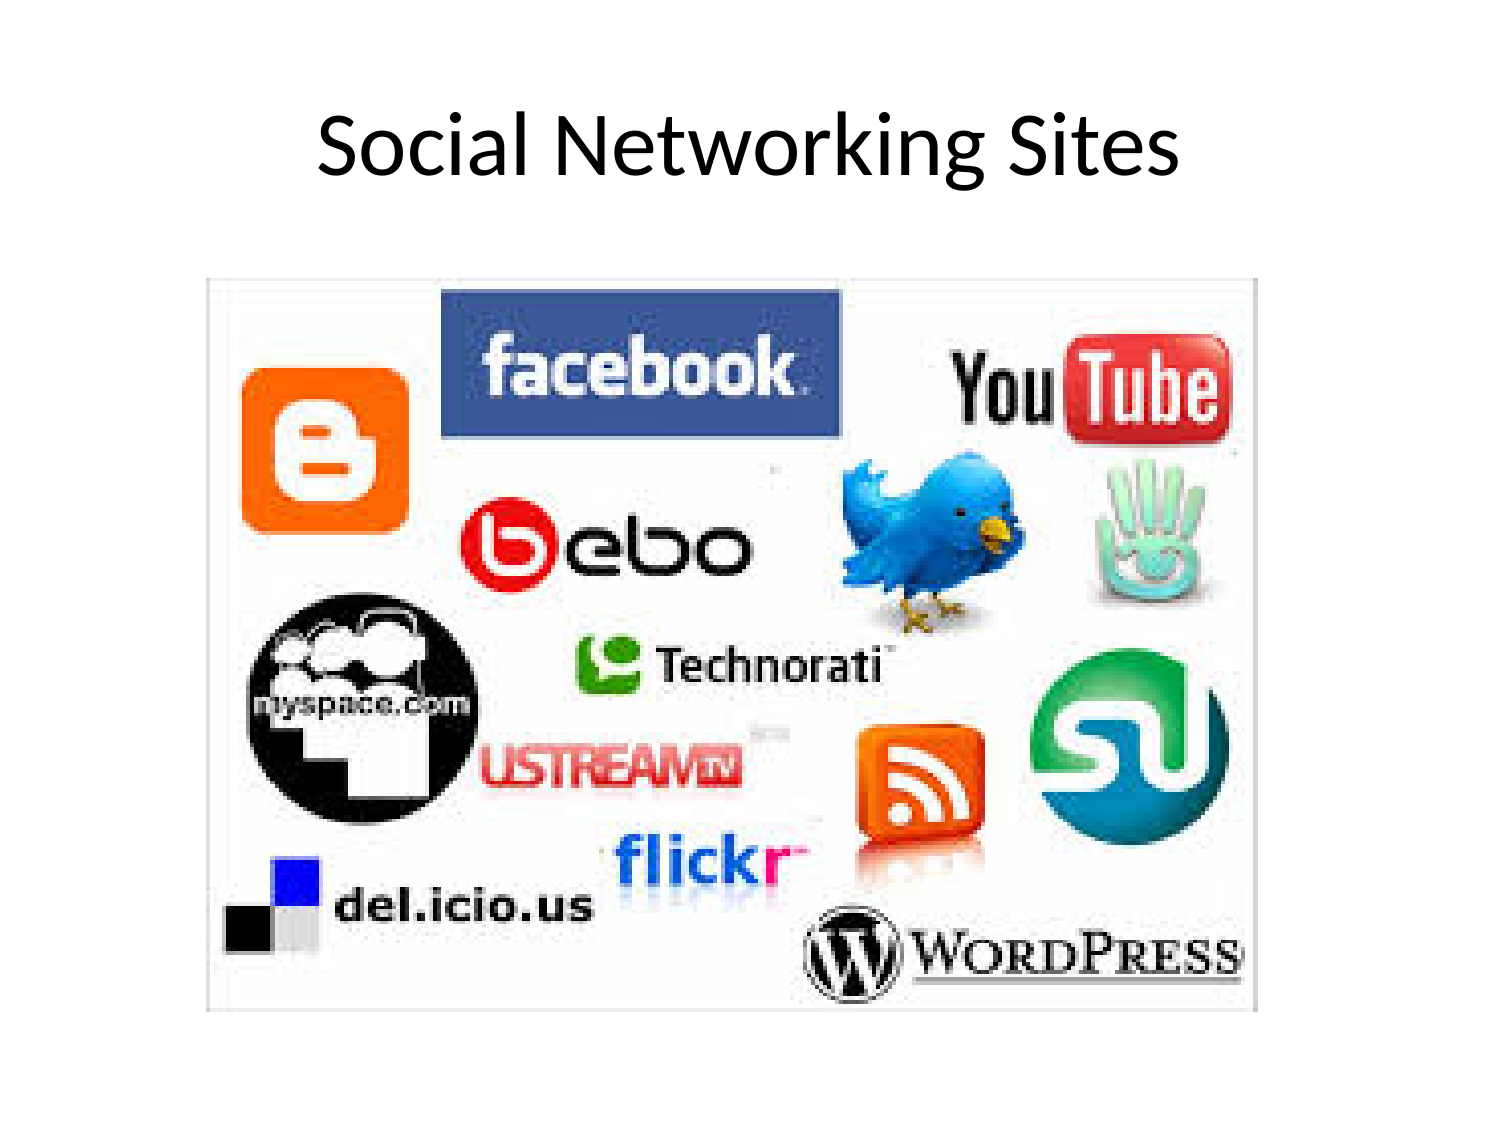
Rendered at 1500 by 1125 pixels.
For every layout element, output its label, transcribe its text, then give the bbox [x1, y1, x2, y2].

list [206, 278, 1259, 1012]
title Social Networking Sites [75, 45, 1425, 233]
